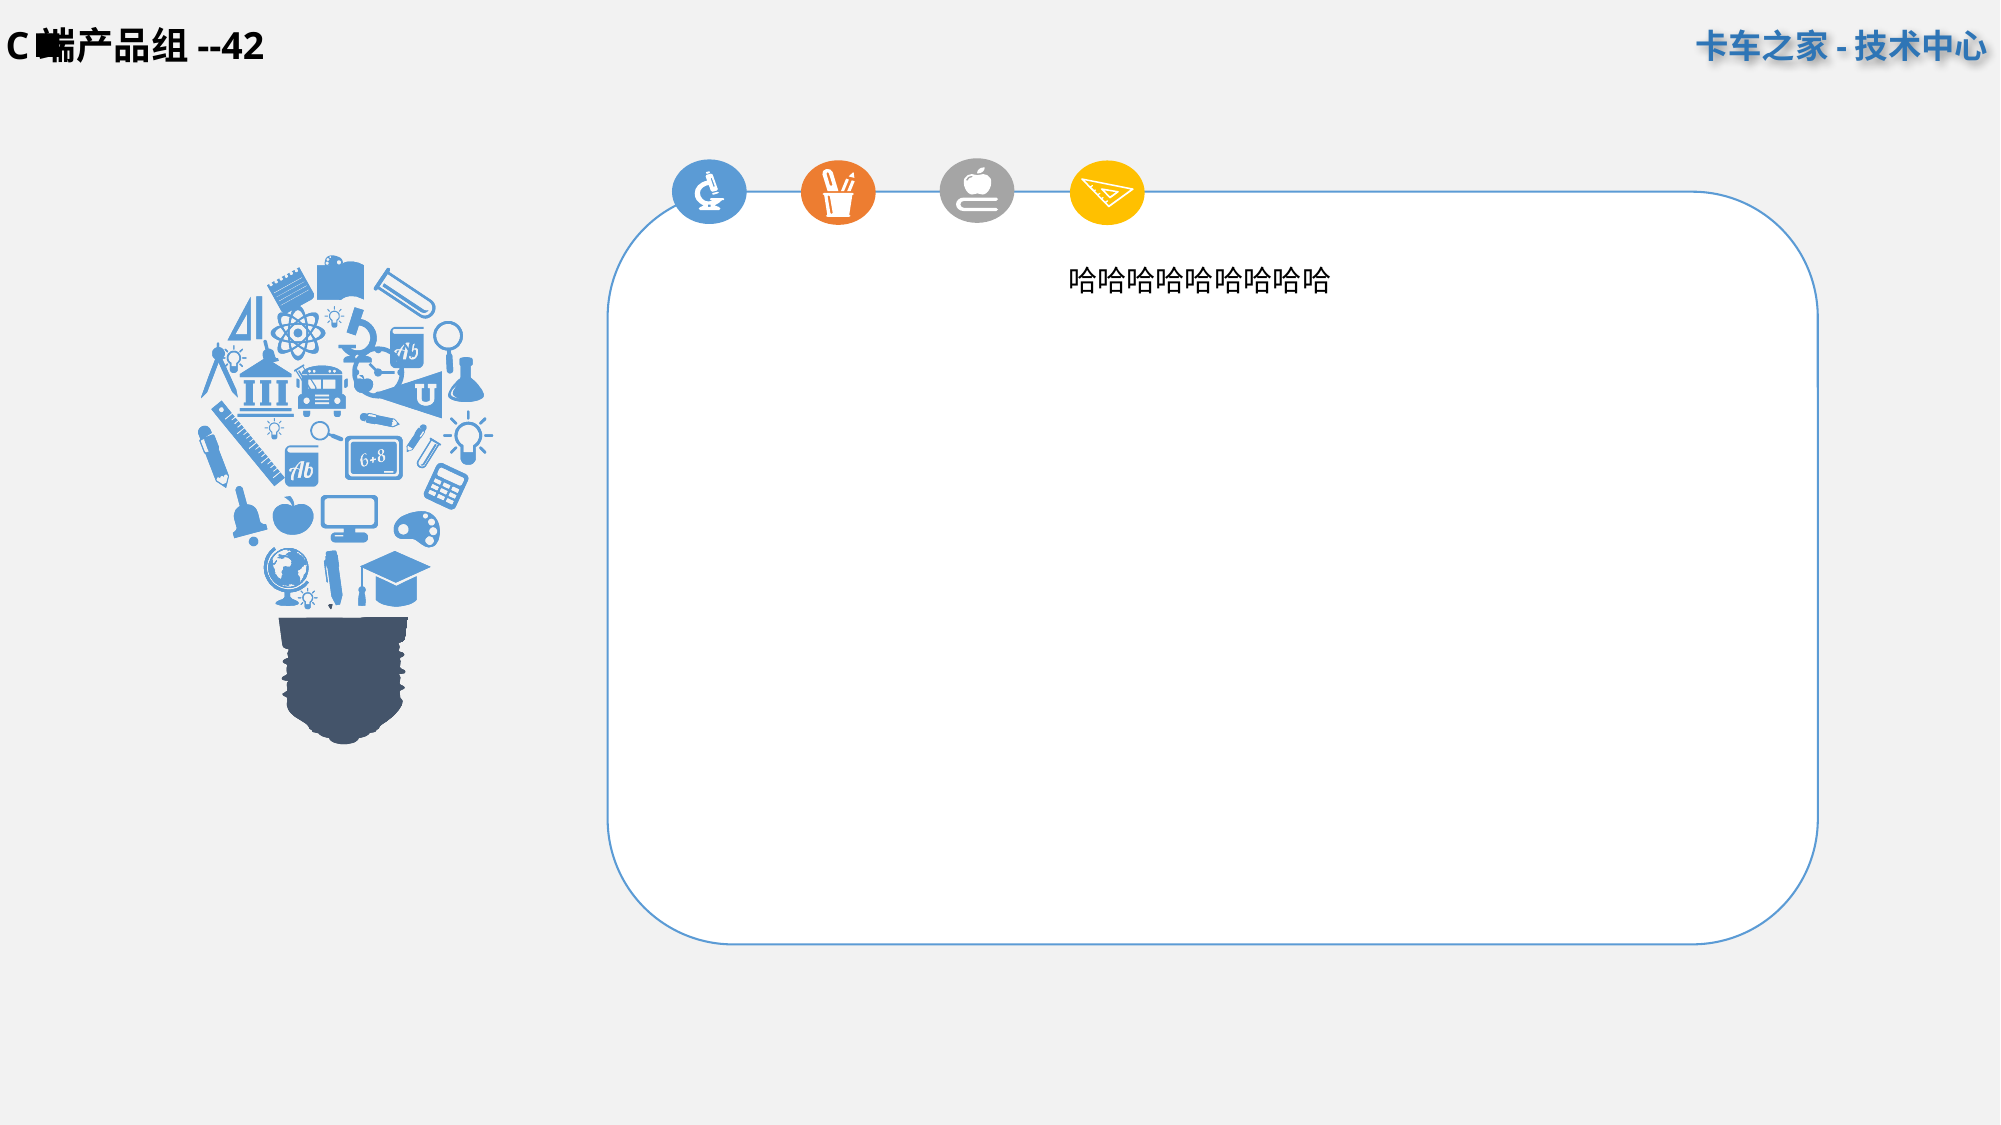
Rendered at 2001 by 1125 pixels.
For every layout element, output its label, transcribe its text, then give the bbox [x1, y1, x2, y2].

text_box C端产品组--42 [0, 14, 280, 75]
text_box 哈哈哈哈哈哈哈哈哈 [1053, 254, 1347, 305]
